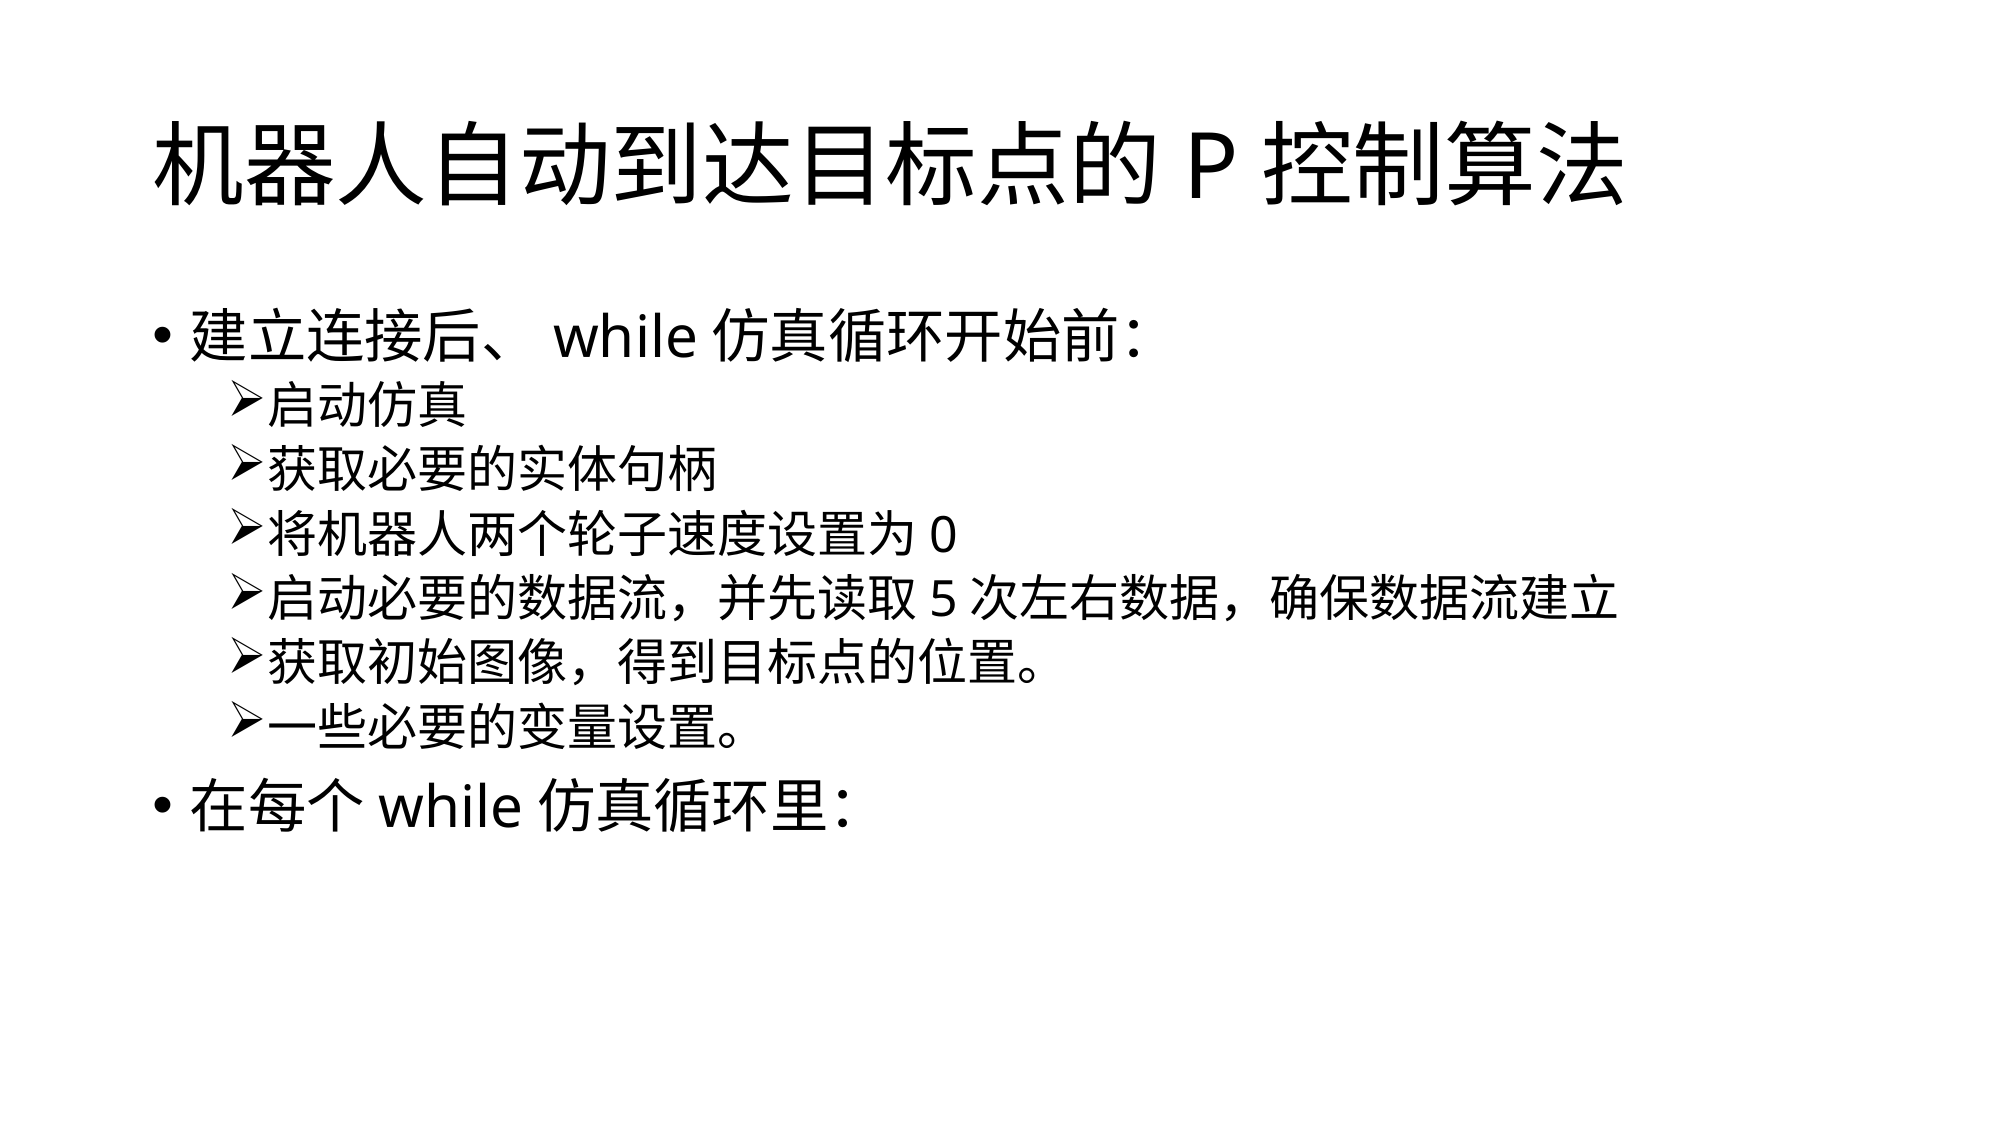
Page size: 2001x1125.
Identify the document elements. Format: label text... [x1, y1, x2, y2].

list 建立连接后、while仿真循环开始前： 启动仿真 获取必要的实体句柄 将机器人两个轮子速度设置为0 启动必要的数据流，并先读取5次左右数据，确保数据流建立 获取初始图像，得到目标点的位置。 一些必要的变量设置。 在每个while仿真循环里： [137, 299, 1863, 1014]
title 机器人自动到达目标点的P控制算法 [137, 59, 1863, 278]
